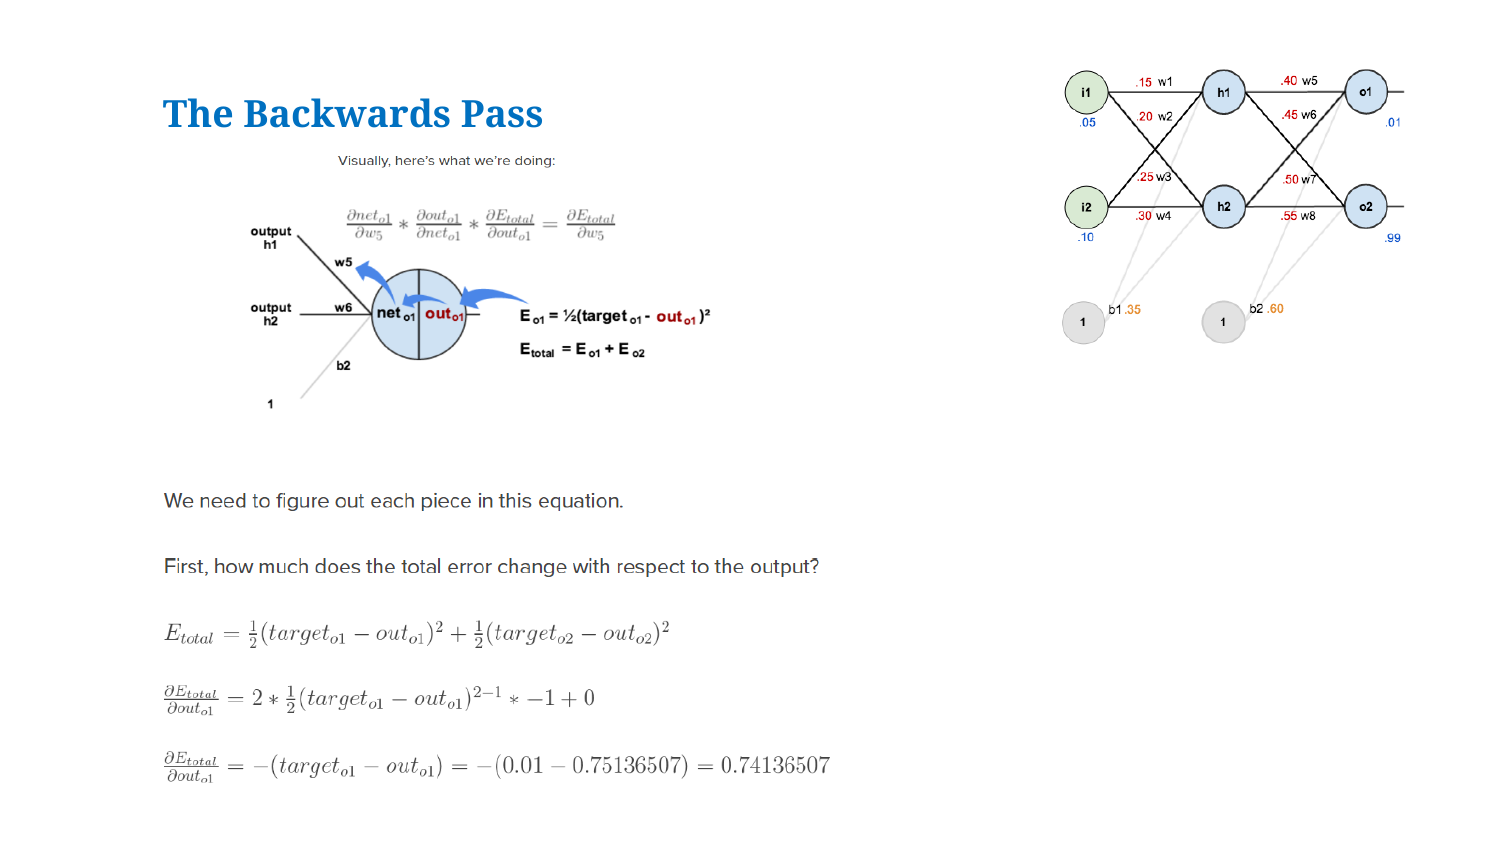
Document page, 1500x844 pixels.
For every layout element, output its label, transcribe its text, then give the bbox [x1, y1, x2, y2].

picture [148, 475, 863, 799]
picture [1047, 41, 1421, 360]
picture [207, 143, 726, 450]
text_box The Backwards Pass [148, 83, 748, 143]
